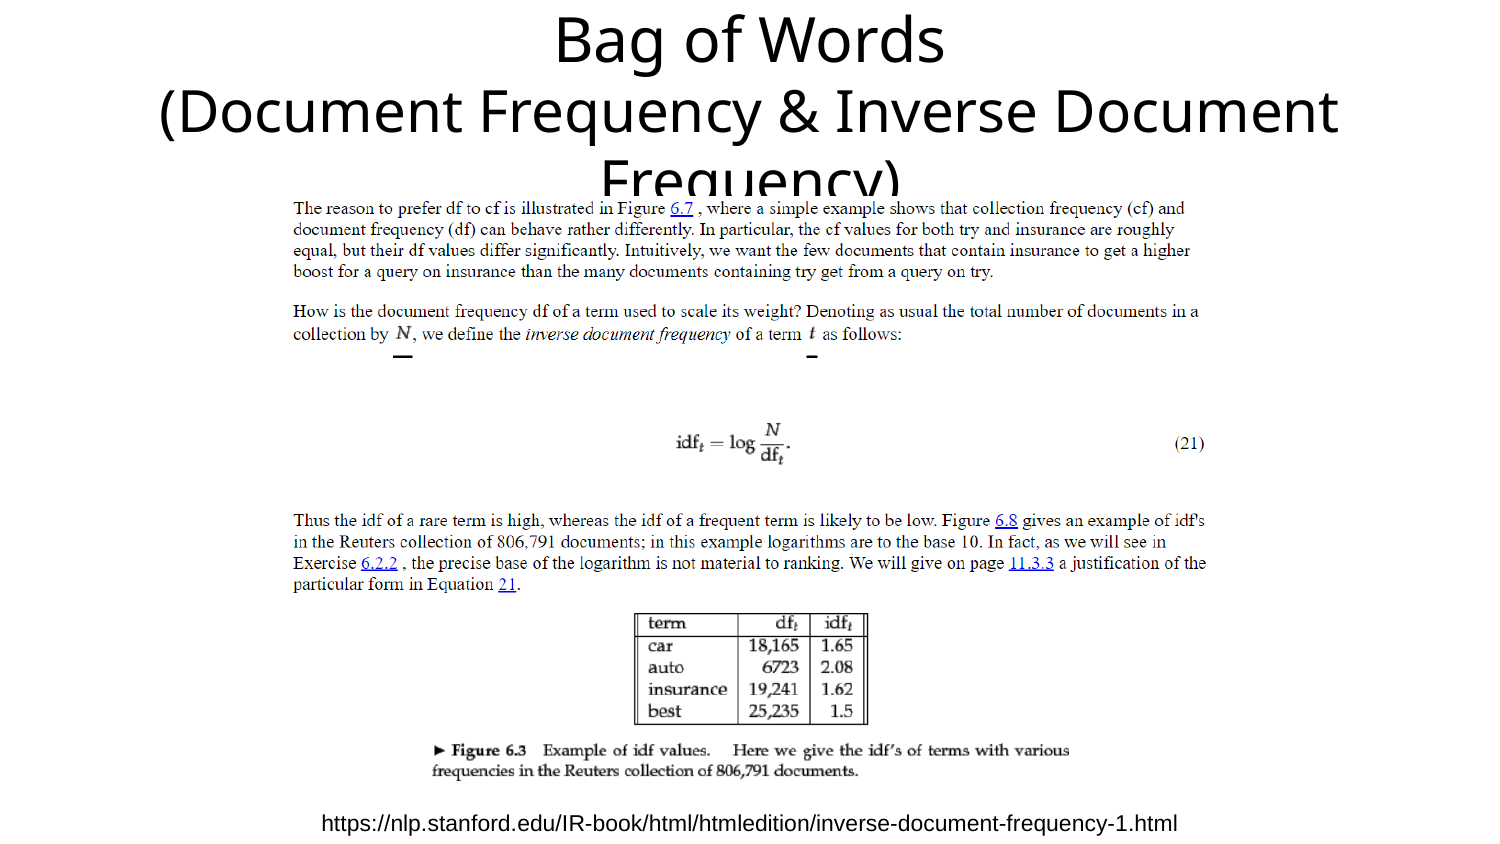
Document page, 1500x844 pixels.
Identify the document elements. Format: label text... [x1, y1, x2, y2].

picture [289, 196, 1211, 785]
title Bag of Words (Document Frequency & Inverse Document Frequency) [75, 67, 1425, 147]
text_box https://nlp.stanford.edu/IR-book/html/htmledition/inverse-document-frequency-1.html [289, 800, 1211, 844]
